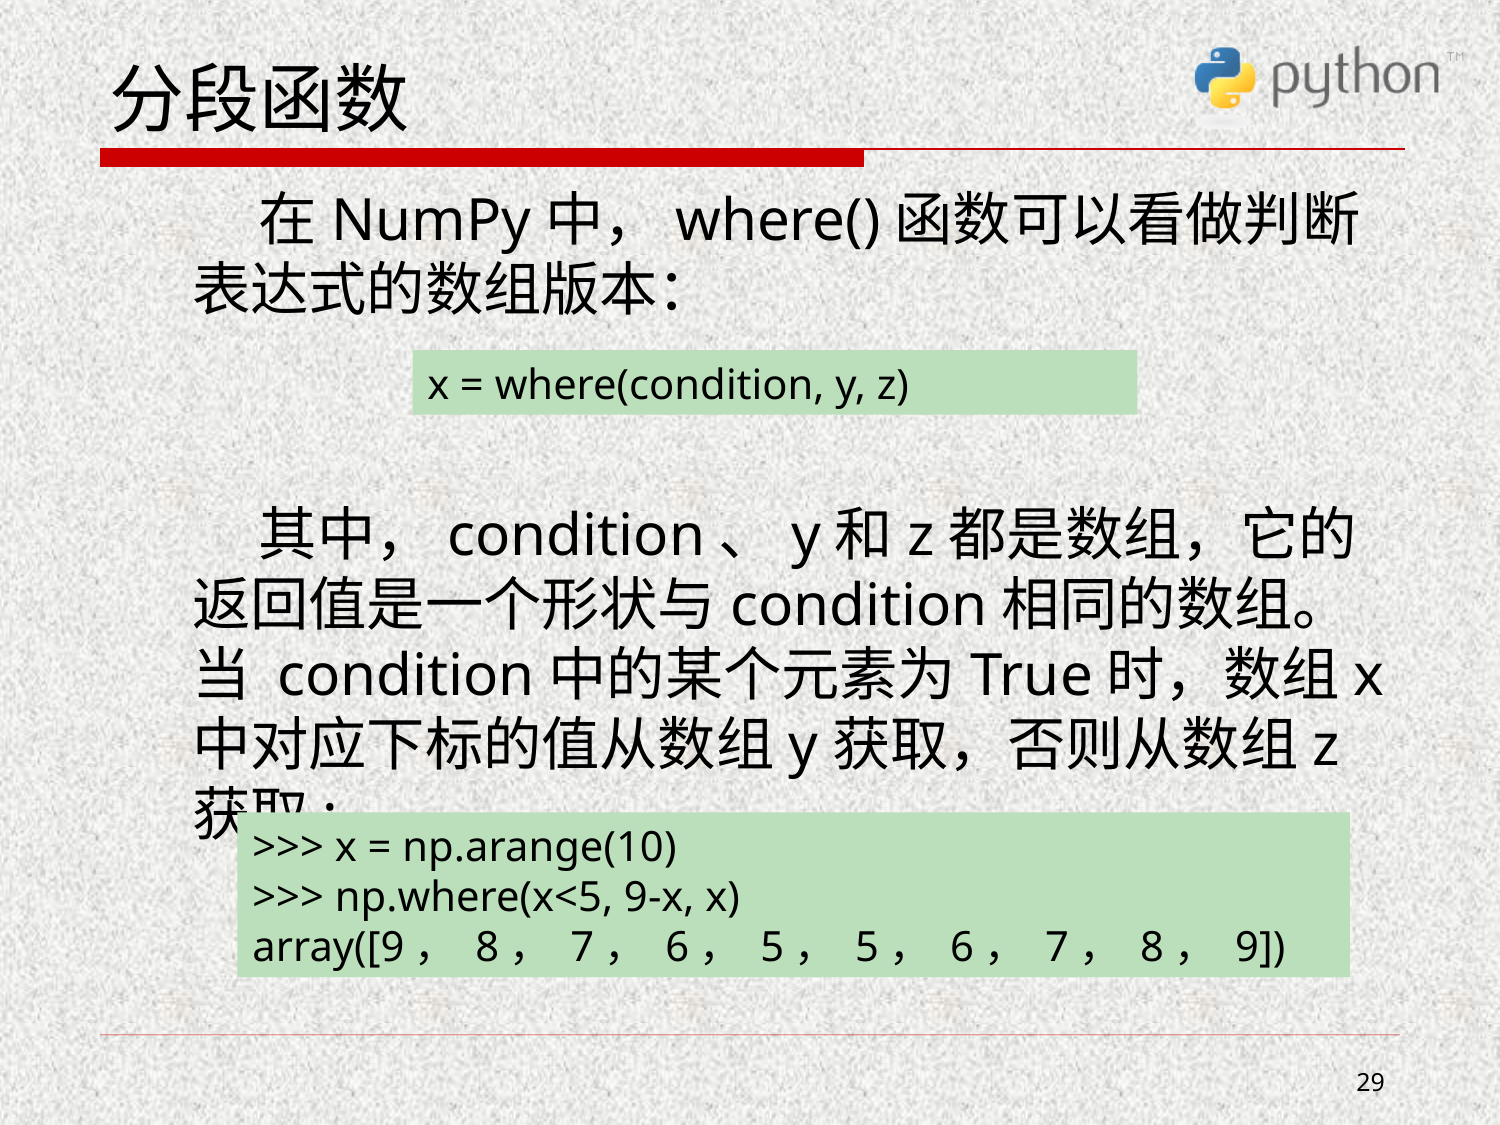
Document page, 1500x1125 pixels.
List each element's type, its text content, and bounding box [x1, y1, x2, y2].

text_box >>> x = np.arange(10) >>> np.where(x<5, 9-x, x) array([9， 8， 7， 6， 5， 5， 6， 7， 8， 9]) [237, 812, 1350, 978]
picture [0, 0, 1500, 1125]
text_box x = where(condition, y, z) [412, 350, 1138, 415]
list 在NumPy中，where()函数可以看做判断表达式的数组版本： 其中，condition、y和z都是数组，它的返回值是一个形状与condition相同的数组。当 condition中的某个元素为True时，数组x中对应下标的值从数组y获取，否则从数组z获取: [99, 174, 1413, 990]
slide_number 29 [1074, 1058, 1401, 1103]
title 分段函数 [94, 50, 1407, 149]
